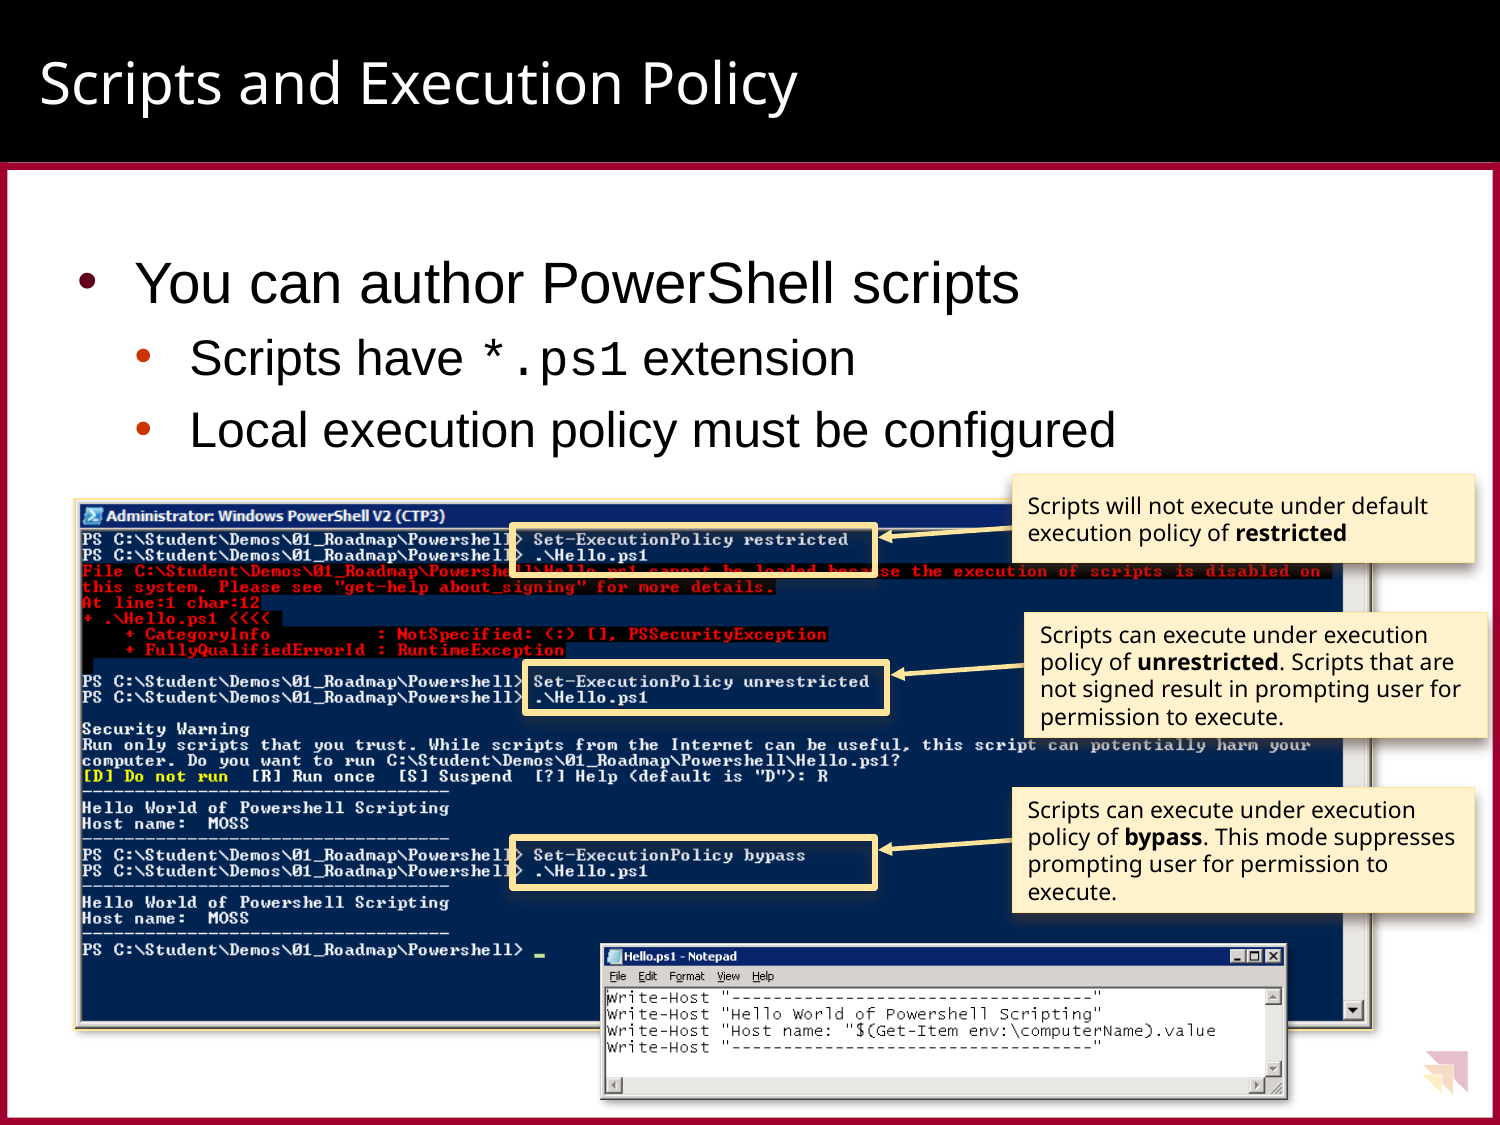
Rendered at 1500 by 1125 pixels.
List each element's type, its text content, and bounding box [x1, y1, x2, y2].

list You can author PowerShell scripts Scripts have *.ps1 extension Local execution policy must be configured [62, 237, 1438, 1088]
picture [74, 499, 1373, 1101]
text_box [877, 524, 1051, 538]
text_box Scripts can execute under execution policy of bypass. This mode suppresses prompting user for permission to execute. [1382, 787, 1475, 913]
title Scripts and Execution Policy [24, 12, 1438, 150]
text_box Scripts can execute under execution policy of unrestricted. Scripts that are not signed result in prompting user for permission to execute. [1382, 612, 1488, 738]
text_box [877, 837, 1051, 851]
text_box Scripts will not execute under default execution policy of restricted [1012, 474, 1475, 563]
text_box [890, 662, 1063, 676]
